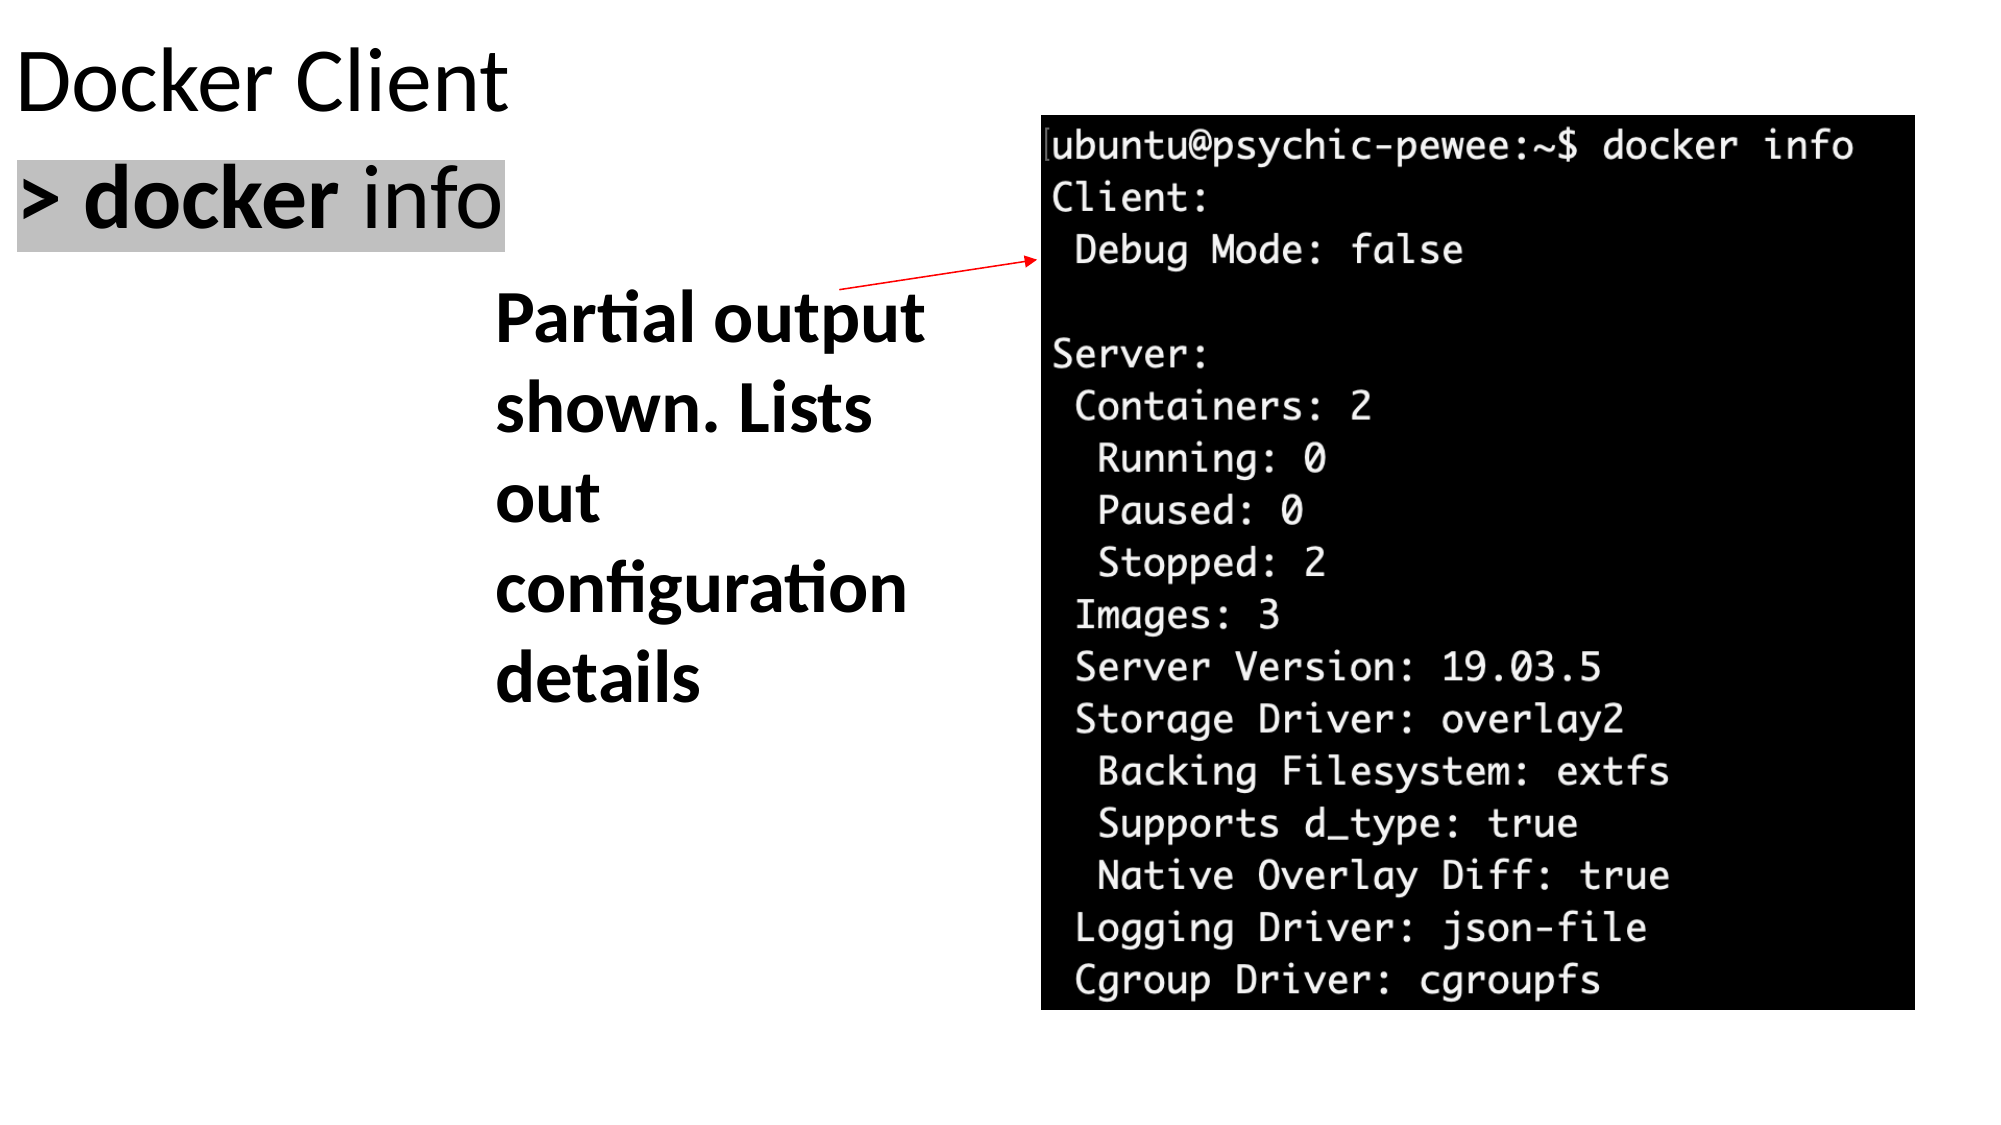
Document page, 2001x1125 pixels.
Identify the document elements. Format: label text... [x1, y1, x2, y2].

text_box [839, 259, 1035, 290]
picture [1041, 115, 1915, 1010]
text_box > docker info [1, 138, 657, 260]
text_box Partial output shown. Lists out configuration details [480, 259, 946, 725]
title Docker Client [0, 13, 578, 150]
